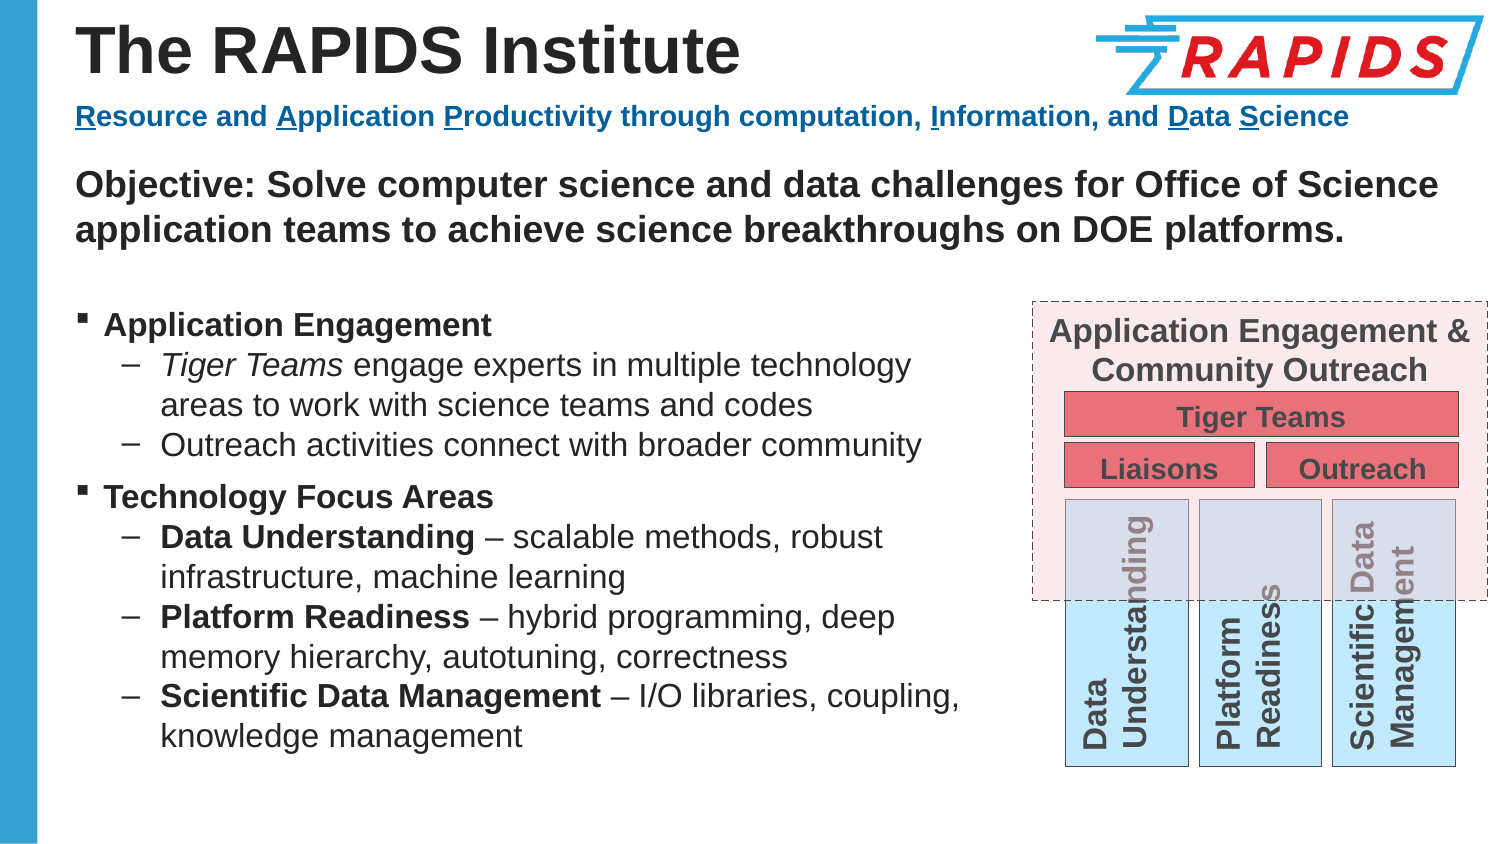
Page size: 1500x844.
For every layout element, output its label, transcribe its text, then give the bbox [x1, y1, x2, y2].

list Objective: Solve computer science and data challenges for Office of Science application teams to achieve science breakthroughs on DOE platforms. [75, 163, 1449, 261]
text_box Application Engagement Tiger Teams engage experts in multiple technology areas to work with science teams and codes Outreach activities connect with broader community Technology Focus Areas Data Understanding – scalable methods, robust infrastructure, machine learning Platform Readiness – hybrid programming, deep memory hierarchy, autotuning, correctness Scientific Data Management – I/O libraries, coupling, knowledge management [75, 302, 991, 752]
list Resource and Application Productivity through computation, Information, and Data Science [75, 101, 1449, 163]
title The RAPIDS Institute [75, 12, 1449, 101]
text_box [1032, 300, 1488, 767]
